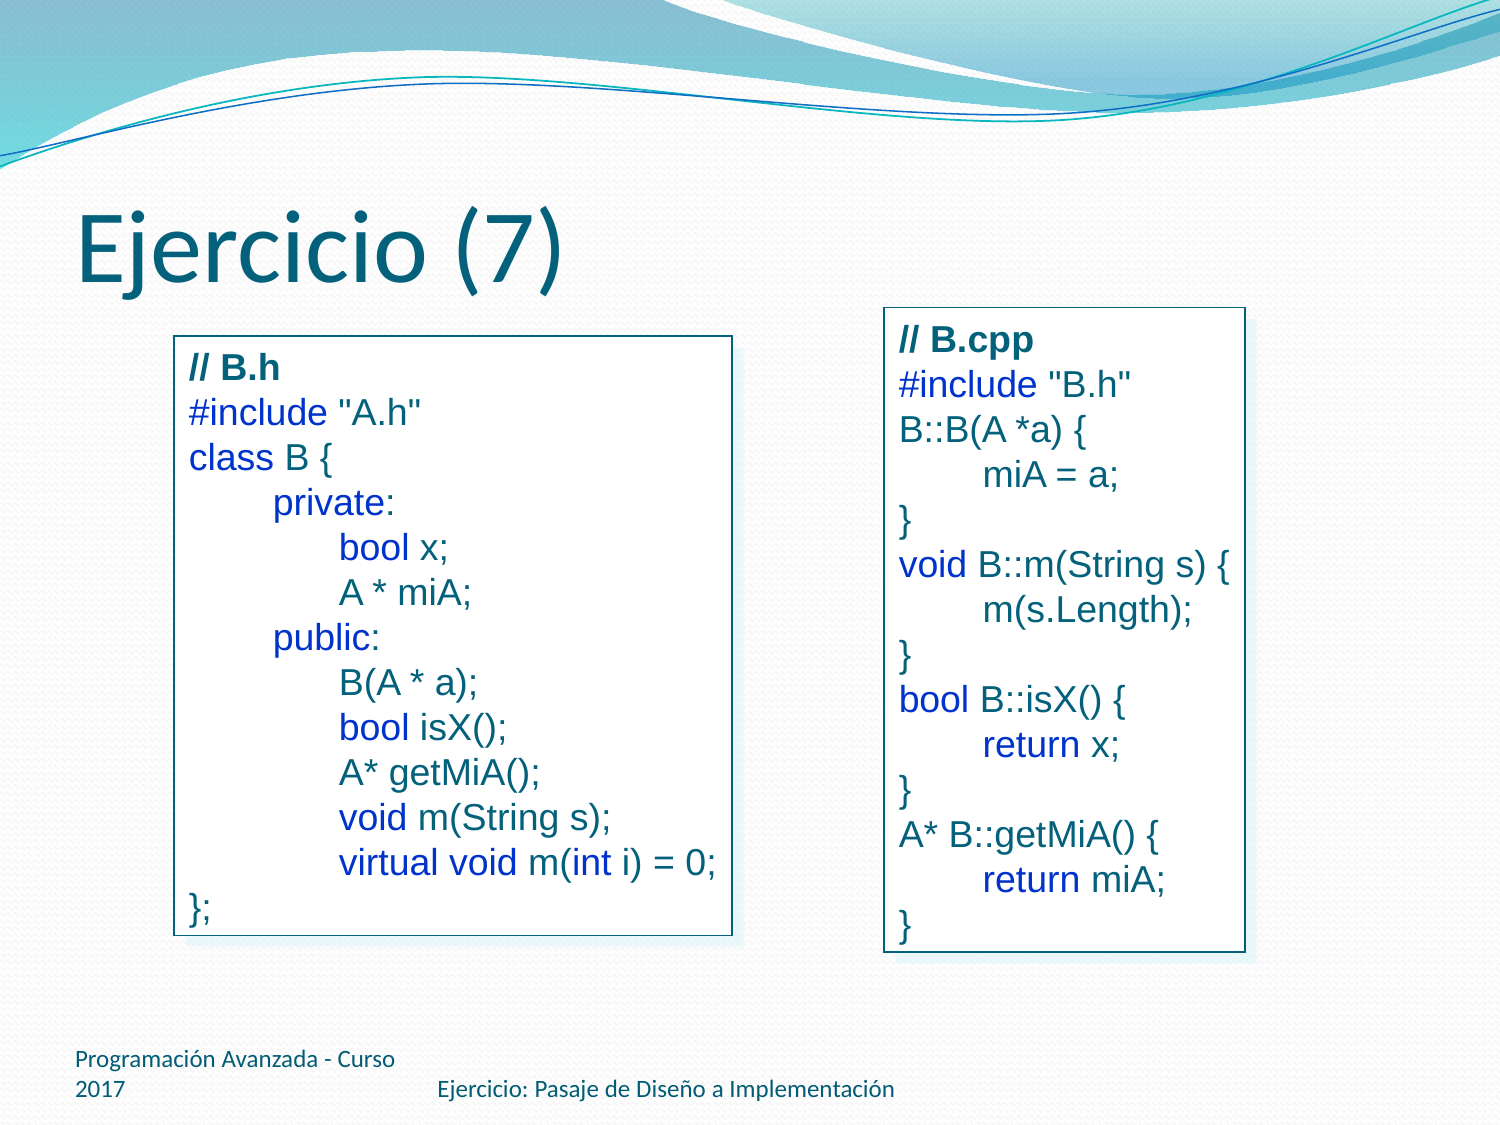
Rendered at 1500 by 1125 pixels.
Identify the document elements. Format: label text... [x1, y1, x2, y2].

text_box // B.cpp #include "B.h" B::B(A *a) { miA = a; } void B::m(String s) { m(s.Length); } bool B::isX() { return x; } A* B::getMiA() { return miA; } [884, 307, 1246, 952]
footer Ejercicio: Pasaje de Diseño a Implementación [437, 1042, 988, 1103]
text_box // B.h #include "A.h" class B { private: bool x; A * miA; public: B(A * a); bool isX(); A* getMiA(); void m(String s); virtual void m(int i) = 0; }; [174, 335, 732, 936]
slide_number Programación Avanzada - Curso 2017 [75, 1042, 425, 1103]
title Ejercicio (7) [75, 115, 1425, 303]
